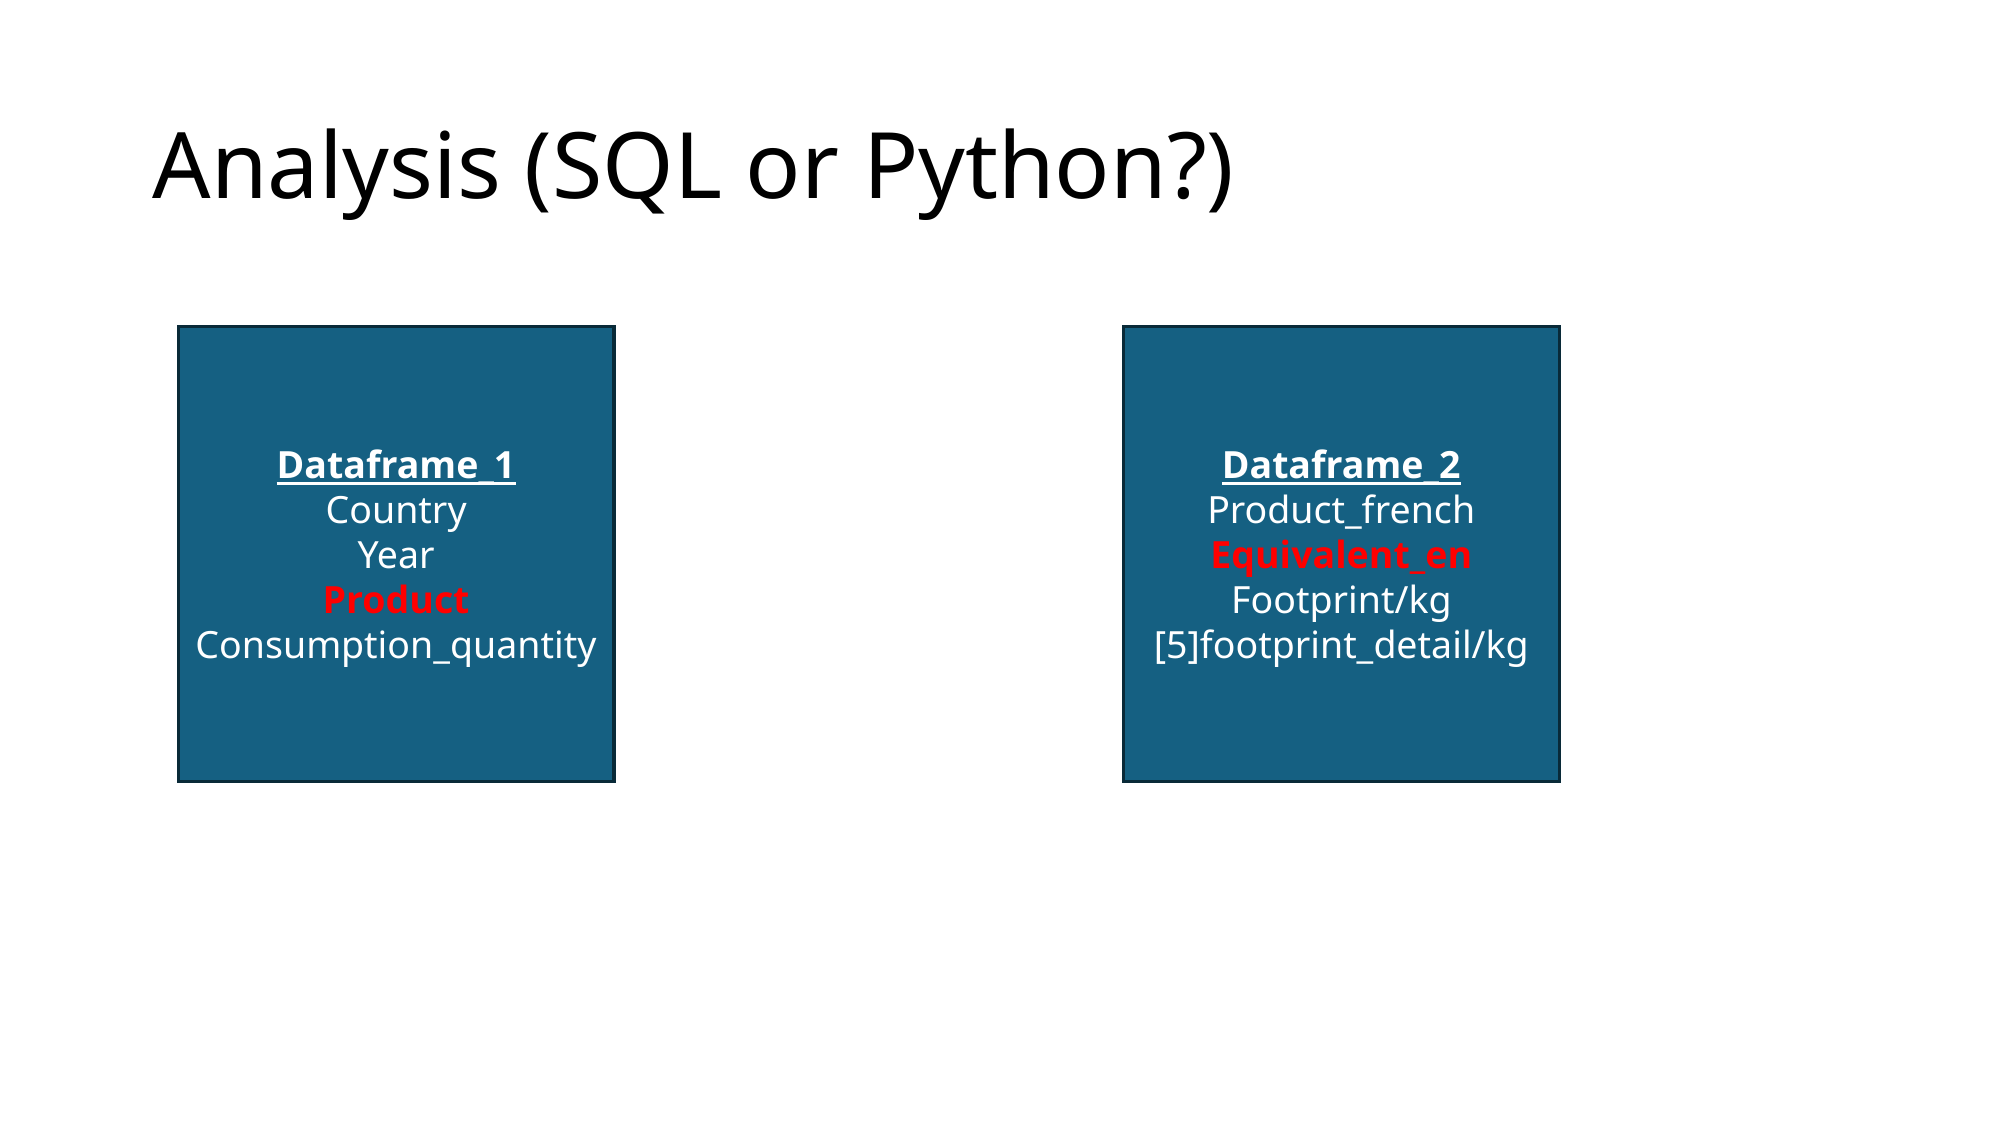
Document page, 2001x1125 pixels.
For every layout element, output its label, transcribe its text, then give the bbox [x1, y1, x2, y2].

title Analysis (SQL or Python?) [137, 59, 1863, 278]
text_box Dataframe_2 Product_french Equivalent_en Footprint/kg [5]footprint_detail/kg [1122, 325, 1561, 783]
text_box Dataframe_1 Country Year Product Consumption_quantity [177, 325, 616, 783]
